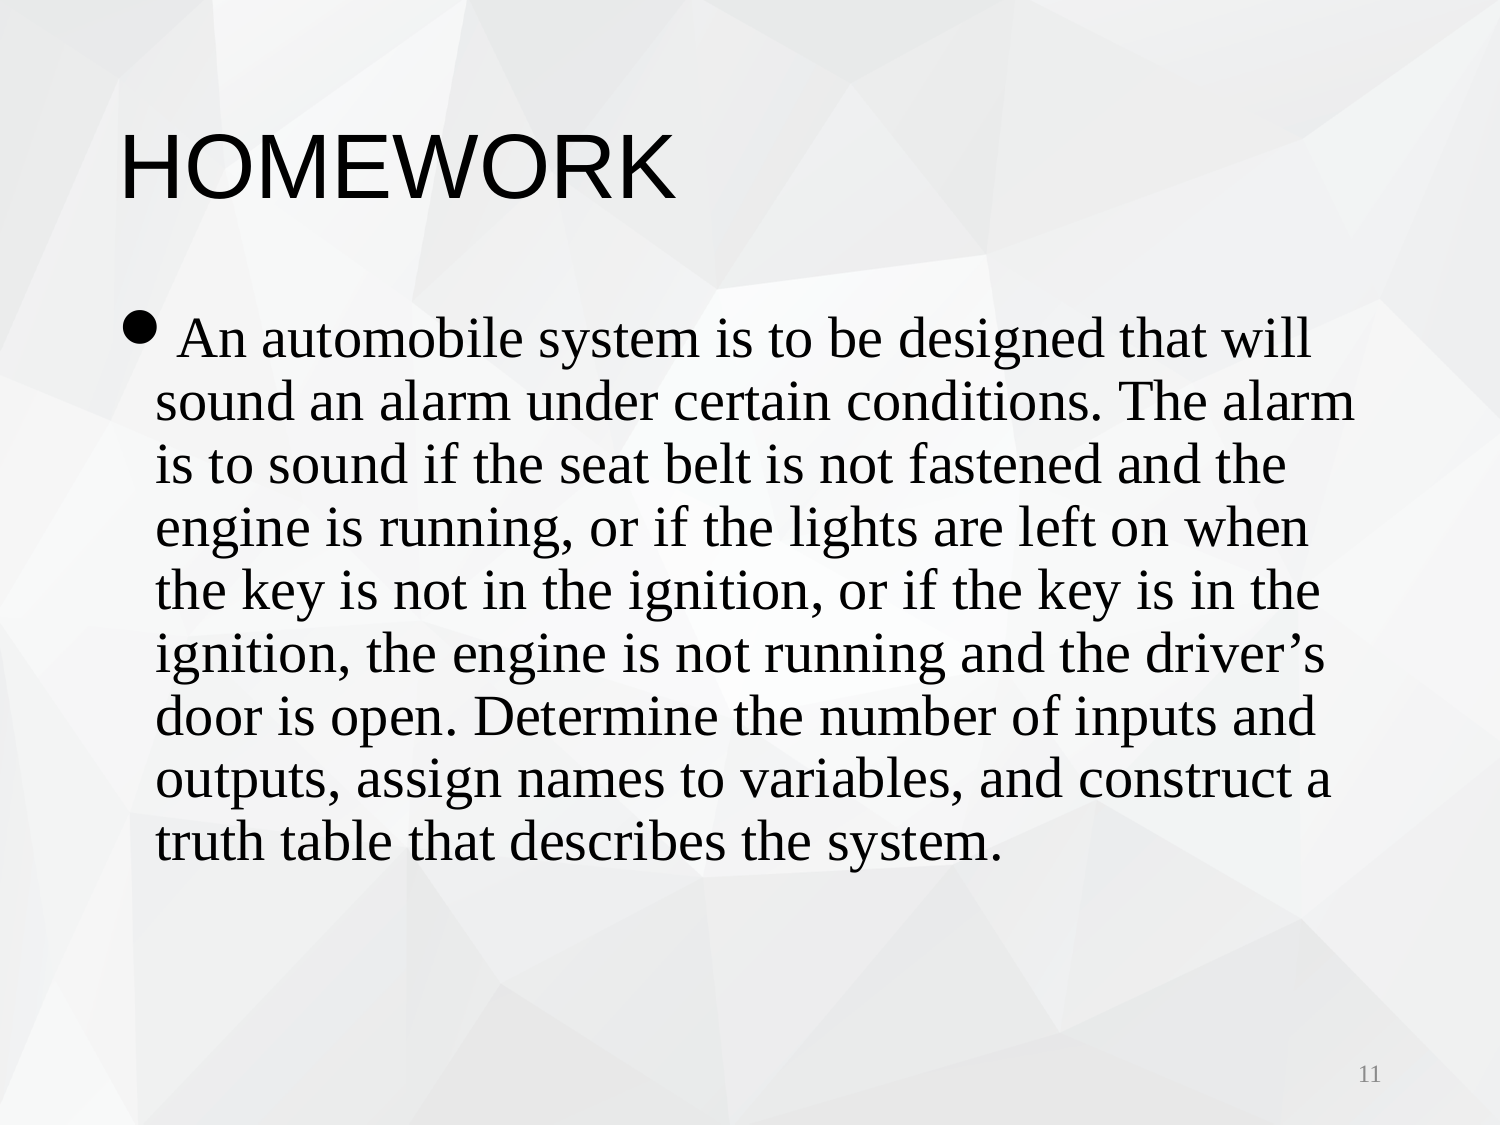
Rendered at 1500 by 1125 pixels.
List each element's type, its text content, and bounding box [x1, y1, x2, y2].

slide_number 11 [1059, 1042, 1397, 1103]
picture [0, 0, 1500, 1125]
list An automobile system is to be designed that will sound an alarm under certain conditions. The alarm is to sound if the seat belt is not fastened and the engine is running, or if the lights are left on when the key is not in the ignition, or if the key is in the ignition, the engine is not running and the driver’s door is open. Determine the number of inputs and outputs, assign names to variables, and construct a truth table that describes the system. [103, 299, 1397, 1014]
title HOMEWORK [103, 59, 1397, 278]
